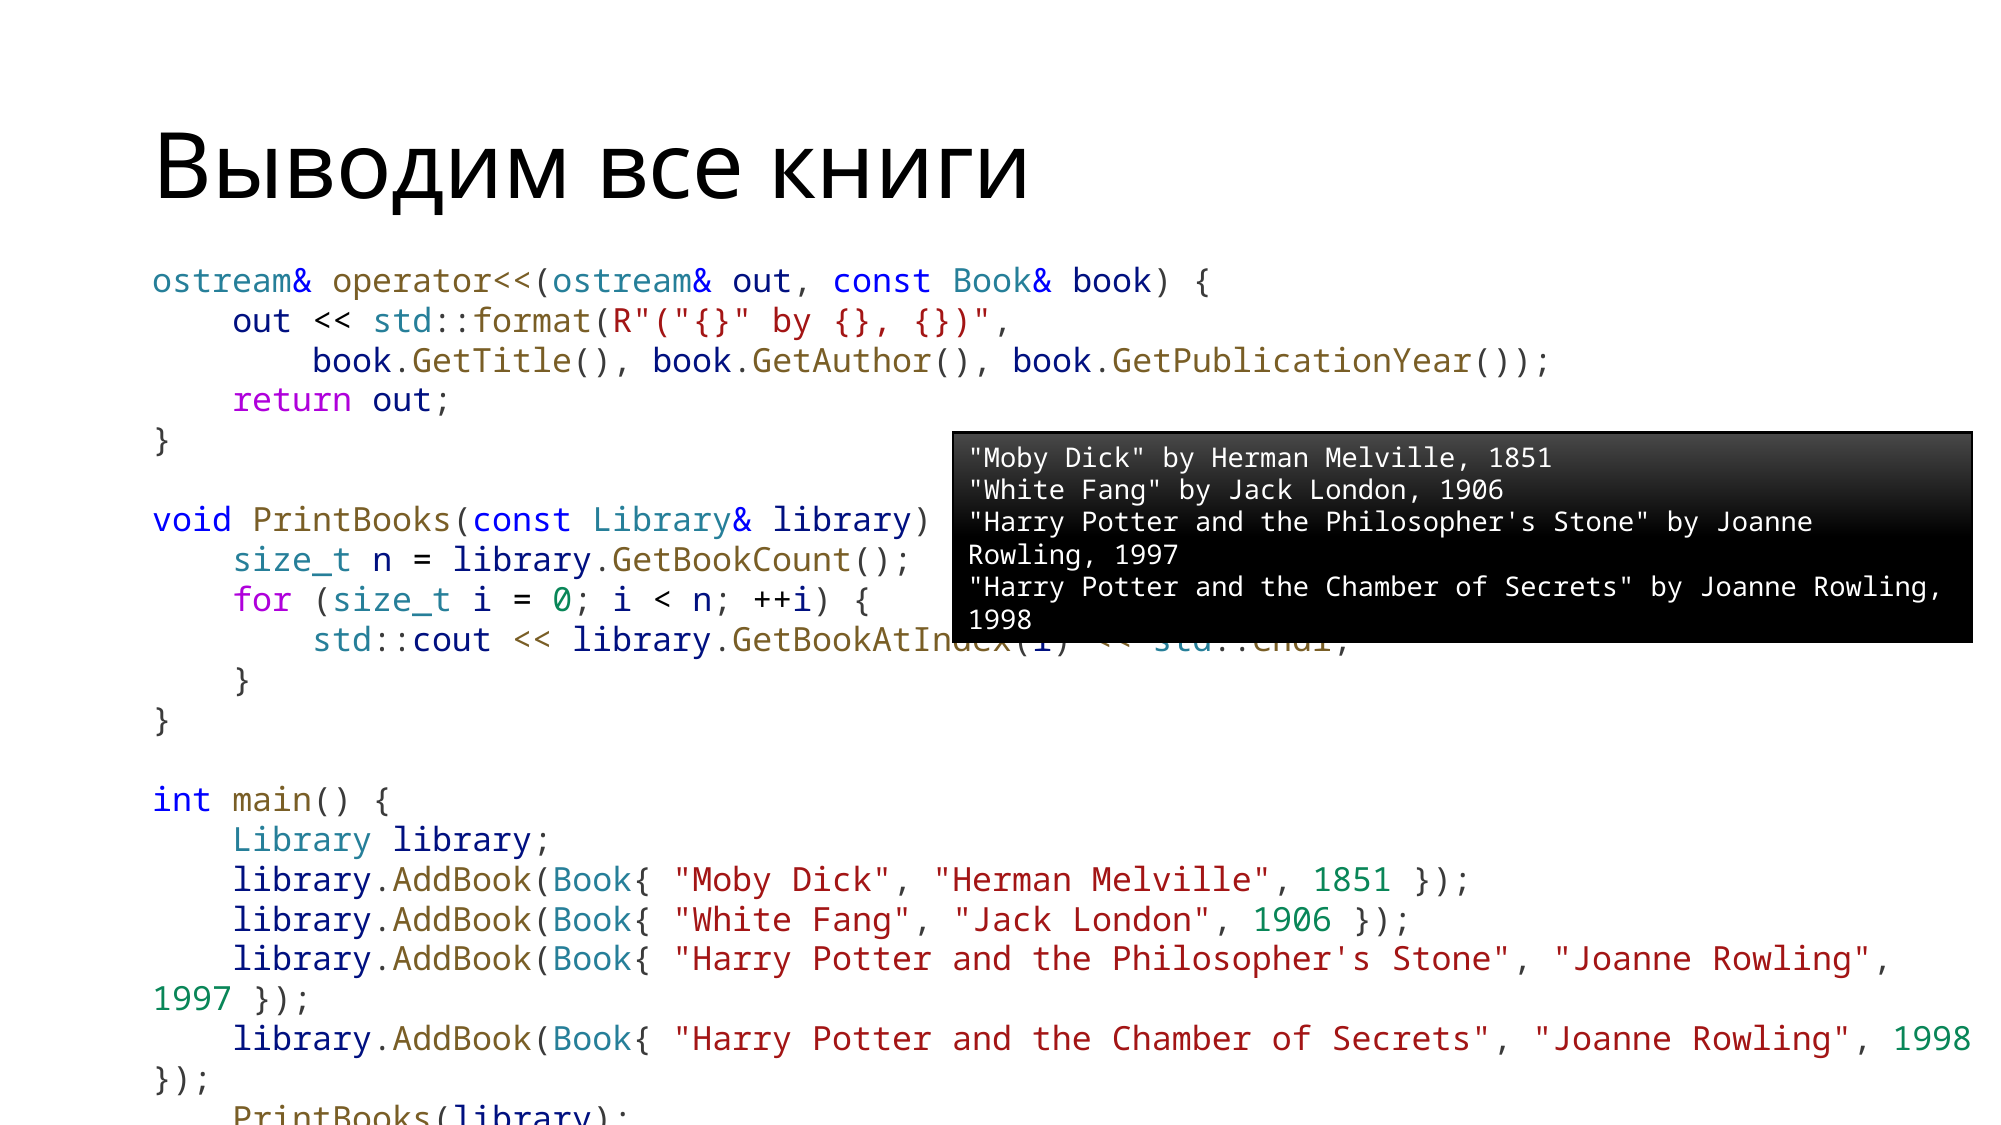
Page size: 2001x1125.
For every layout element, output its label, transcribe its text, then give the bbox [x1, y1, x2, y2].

title Выводим все книги [137, 59, 1863, 251]
text_box "Moby Dick" by Herman Melville, 1851 "White Fang" by Jack London, 1906 "Harry Potter and the Philosopher's Stone" by Joanne Rowling, 1997 "Harry Potter and the Chamber of Secrets" by Joanne Rowling, 1998 [952, 431, 1973, 643]
text_box ostream& operator<<(ostream& out, const Book& book) { out << std::format(R"("{}" by {}, {})", book.GetTitle(), book.GetAuthor(), book.GetPublicationYear()); return out; } void PrintBooks(const Library& library) { size_t n = library.GetBookCount(); for (size_t i = 0; i < n; ++i) { std::cout << library.GetBookAtIndex(i) << std::endl; } } int main() { Library library; library.AddBook(Book{ "Moby Dick", "Herman Melville", 1851 }); library.AddBook(Book{ "White Fang", "Jack London", 1906 }); library.AddBook(Book{ "Harry Potter and the Philosopher's Stone", "Joanne Rowling", 1997 }); library.AddBook(Book{ "Harry Potter and the Chamber of Secrets", "Joanne Rowling", 1998 }); PrintBooks(library); } [137, 251, 2000, 1125]
